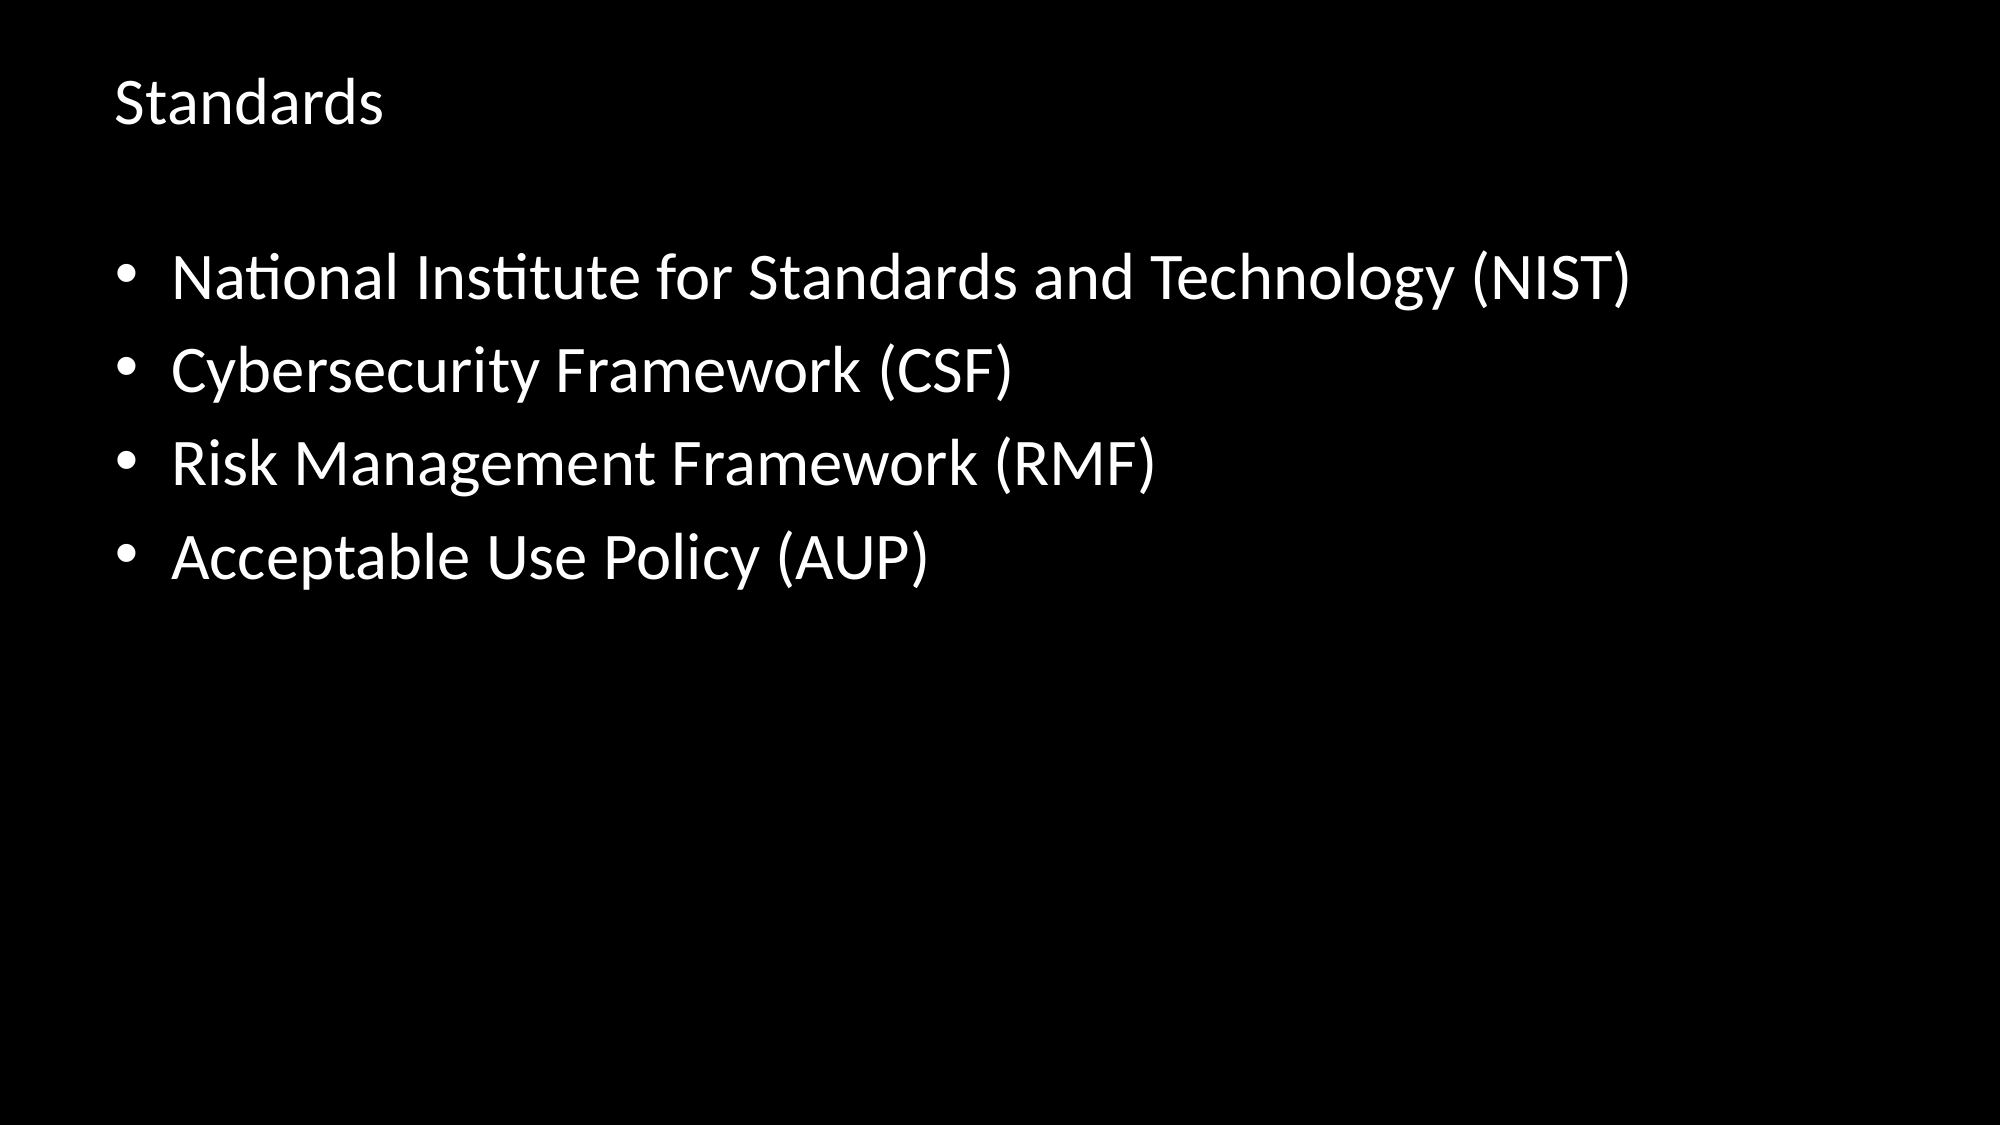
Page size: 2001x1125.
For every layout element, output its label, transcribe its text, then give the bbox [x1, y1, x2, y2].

title Standards [99, 45, 1900, 150]
list National Institute for Standards and Technology (NIST) Cybersecurity Framework (CSF) Risk Management Framework (RMF) Acceptable Use Policy (AUP) [99, 224, 1900, 1005]
